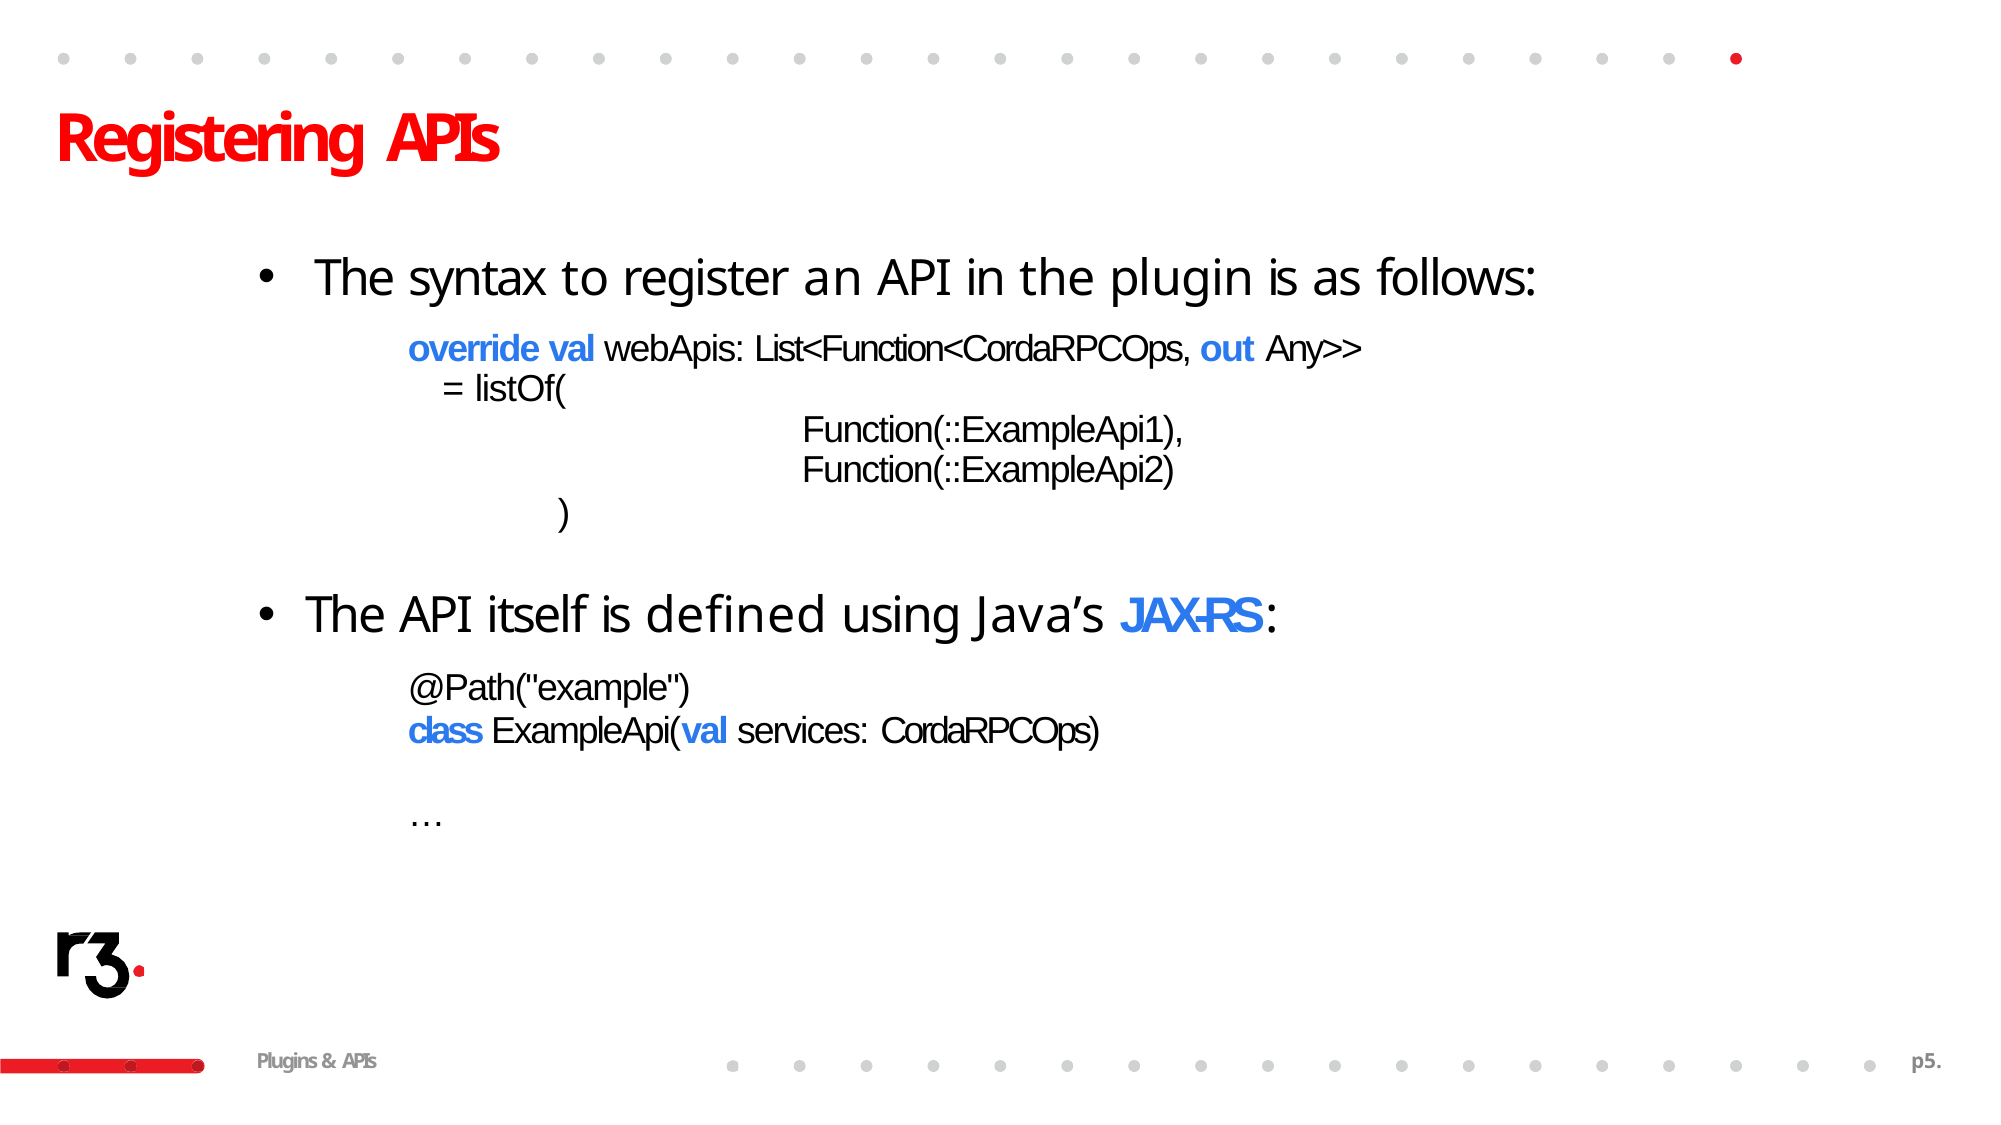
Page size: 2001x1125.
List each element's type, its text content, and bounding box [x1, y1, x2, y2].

text_box [84, 932, 130, 999]
title Registering APIs [52, 92, 566, 283]
text_box p2. [1908, 1045, 1945, 1125]
picture [191, 1060, 204, 1072]
picture [726, 1060, 739, 1072]
picture [57, 1060, 70, 1072]
footer Plugins & APIs [254, 1045, 396, 1125]
text_box The syntax to register an API in the plugin is as follows: override val webApis: List<Function<CordaRPCOps, out Any>> = listOf( Function(::ExampleApi1), Function(::ExampleApi2) ) The API itself is defined using Java’s JAX-RS: @Path("example") class ExampleApi(val services: CordaRPCOps) … [255, 215, 1600, 834]
picture [124, 1060, 137, 1072]
text_box [57, 932, 91, 977]
text_box [133, 965, 145, 977]
